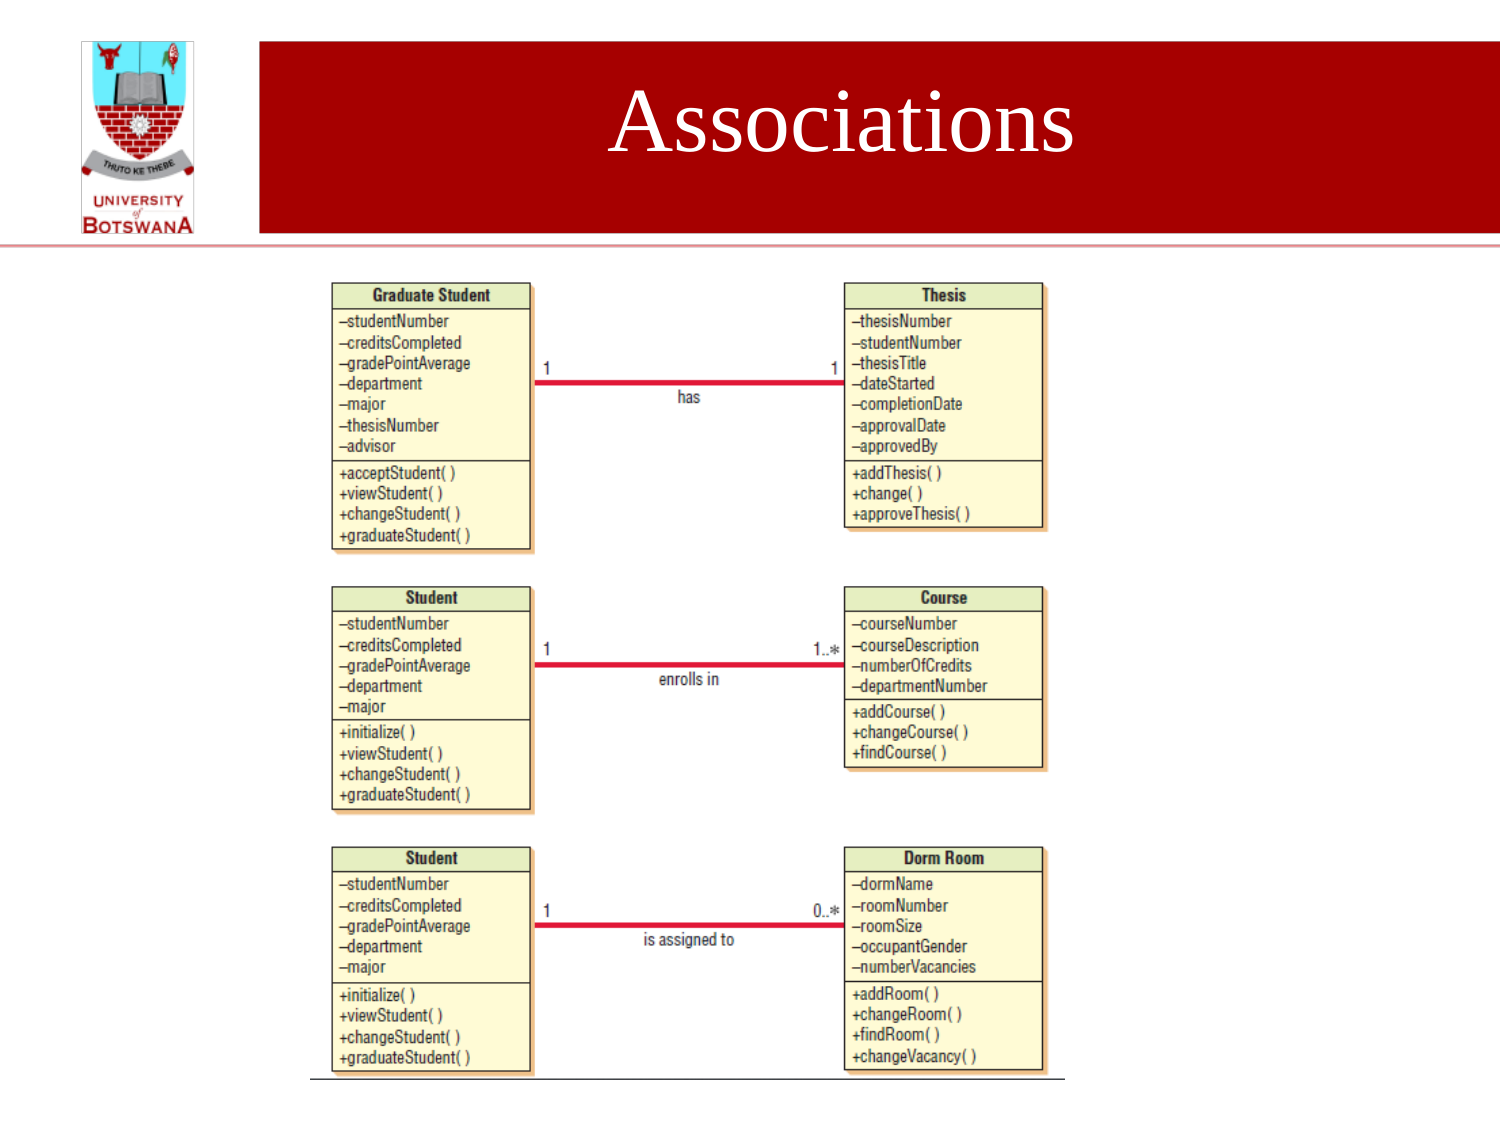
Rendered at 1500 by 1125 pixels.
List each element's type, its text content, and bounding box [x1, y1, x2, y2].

picture [309, 269, 1065, 1081]
title Associations [167, 45, 1500, 233]
